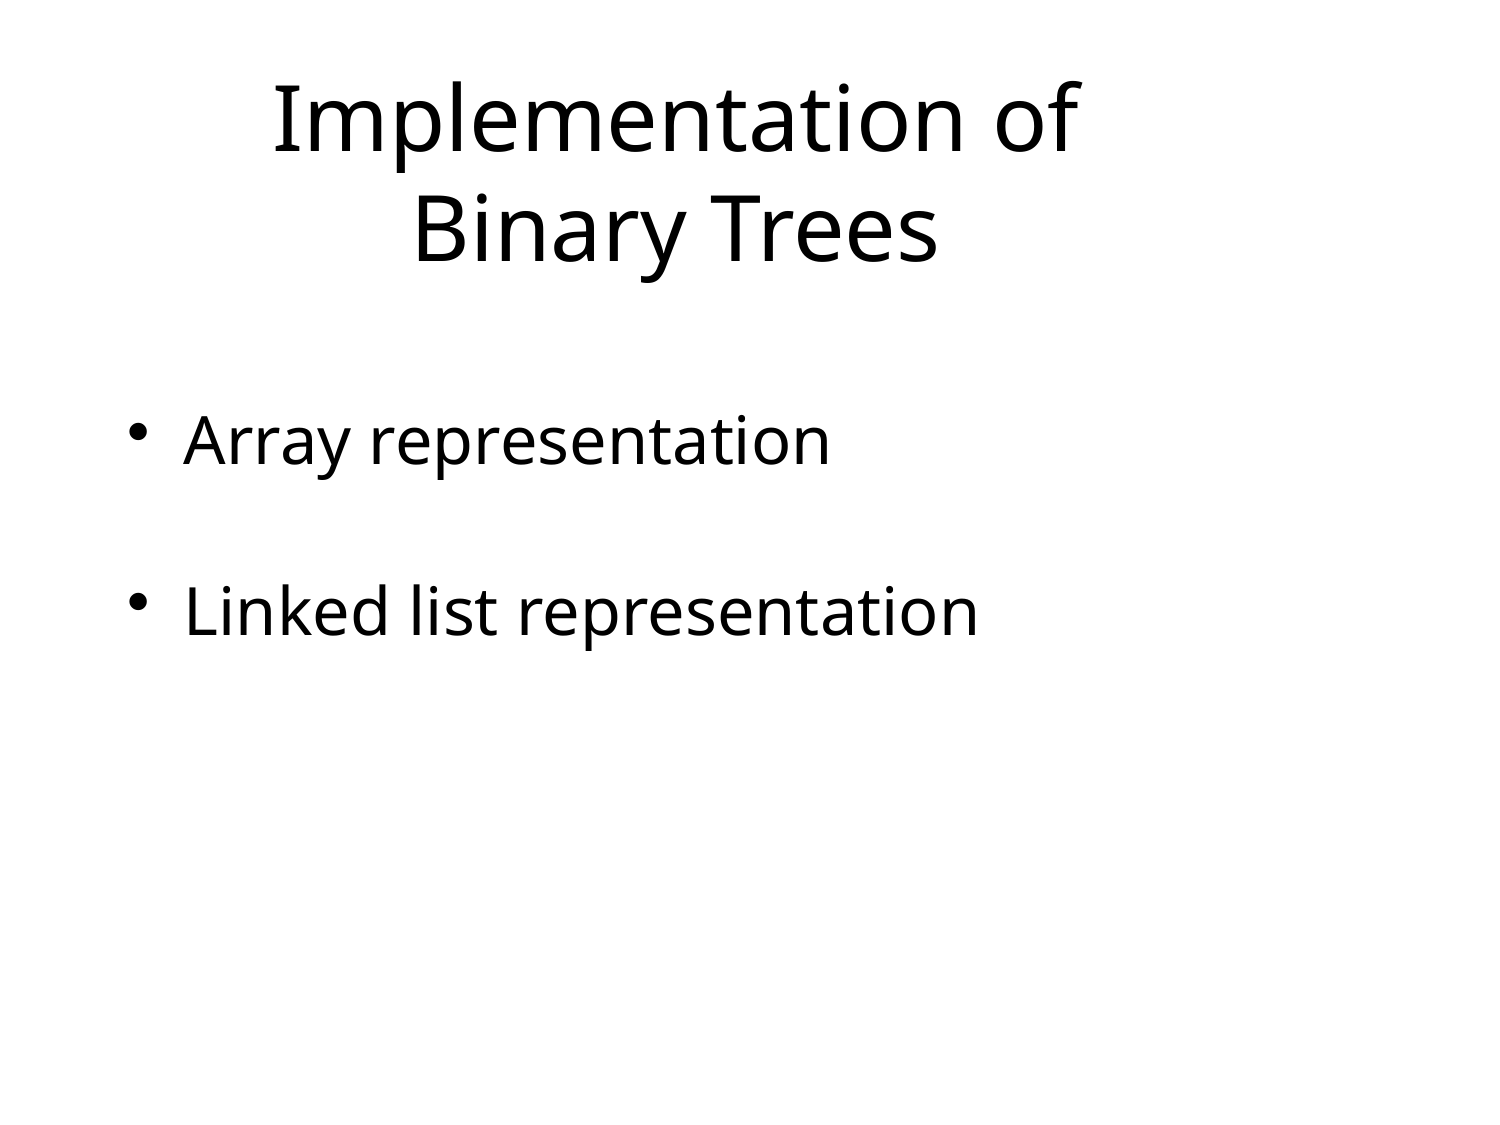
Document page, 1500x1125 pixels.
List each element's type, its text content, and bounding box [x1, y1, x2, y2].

list Array representation Linked list representation [112, 399, 1376, 901]
title Implementation of Binary Trees [112, 24, 1240, 288]
